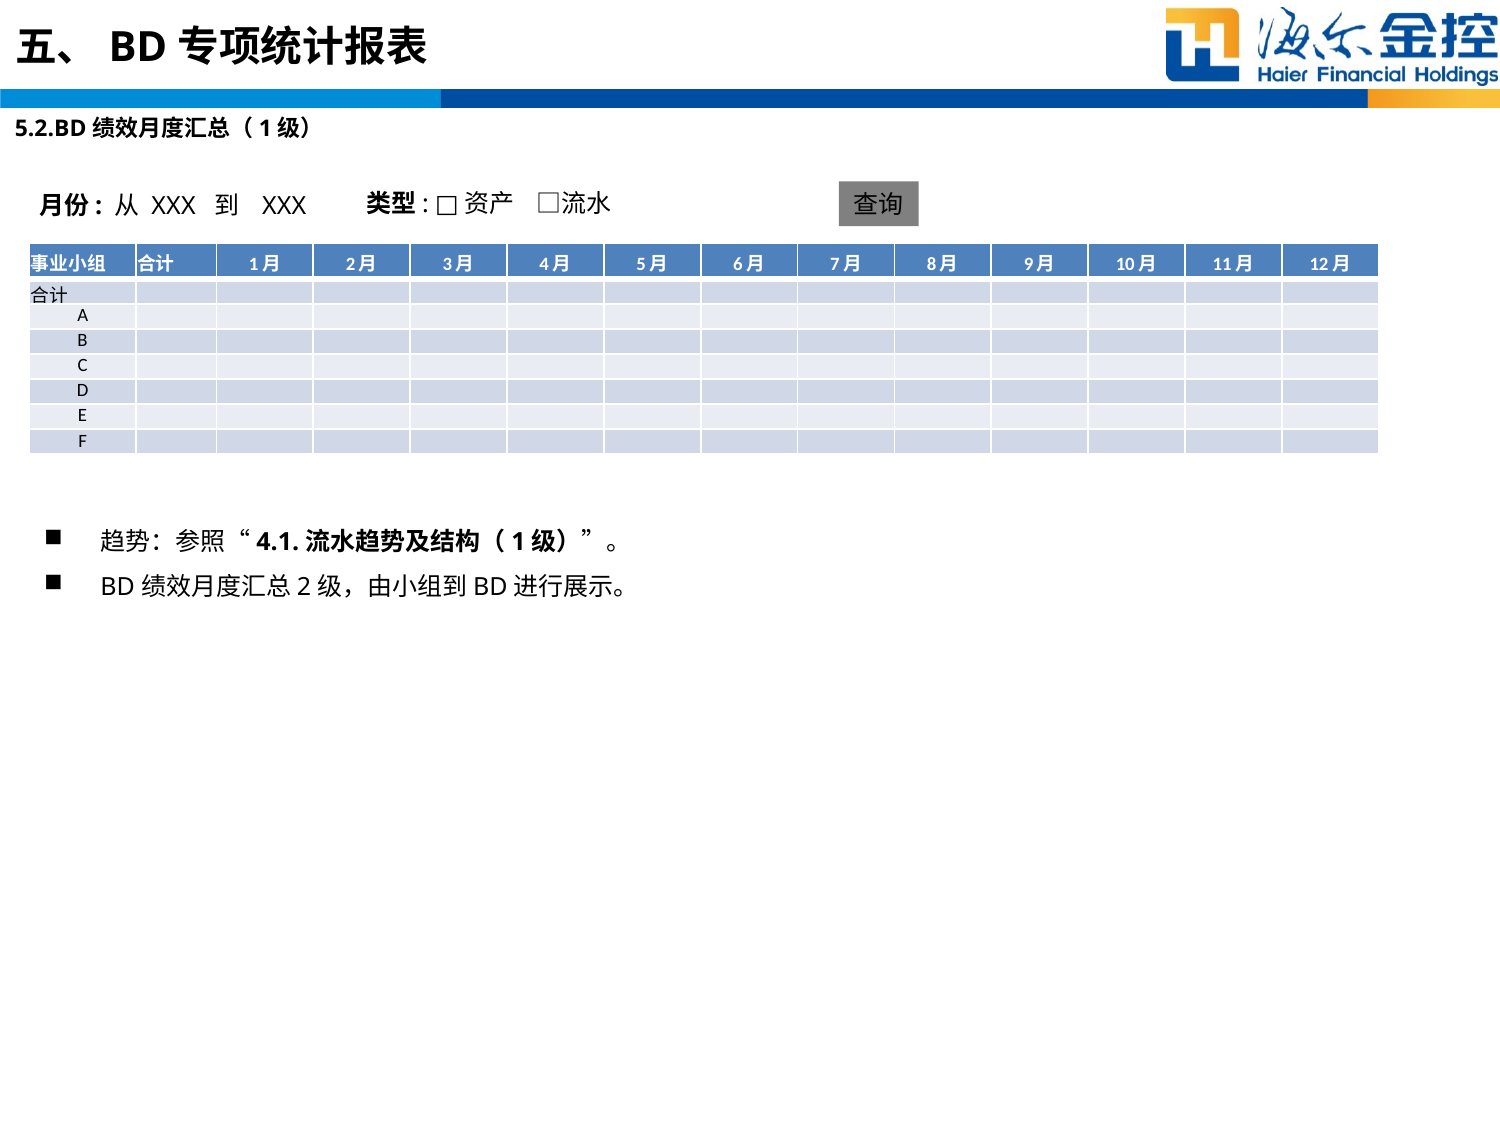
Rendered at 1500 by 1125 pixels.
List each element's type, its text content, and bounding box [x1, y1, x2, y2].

table_cell [217, 305, 312, 328]
table_cell [217, 330, 312, 353]
table_cell [1186, 330, 1281, 353]
picture [441, 89, 1500, 108]
text_box 5.2.BD绩效月度汇总（1级） [0, 106, 1294, 149]
table_cell [508, 405, 603, 428]
table_cell [1186, 355, 1281, 378]
table_cell [702, 405, 797, 428]
table_cell [798, 380, 894, 403]
table_cell [895, 330, 990, 353]
table_cell [1186, 430, 1281, 453]
table_cell [798, 430, 894, 453]
table_cell [137, 282, 216, 303]
table_cell [314, 355, 409, 378]
table_header 10月 [1089, 244, 1184, 276]
table_cell [702, 355, 797, 378]
table_cell 合计 [30, 282, 135, 303]
table_cell [508, 430, 603, 453]
table_cell [798, 282, 894, 303]
table_cell E [30, 405, 135, 428]
table_cell [217, 355, 312, 378]
table_header 6月 [702, 244, 797, 276]
table_cell [1283, 330, 1378, 353]
table_header 12月 [1283, 244, 1378, 276]
table_cell [895, 282, 990, 303]
table_cell [1089, 380, 1184, 403]
table_cell [1283, 355, 1378, 378]
table_cell [1089, 430, 1184, 453]
table_cell [411, 282, 506, 303]
table_cell [217, 405, 312, 428]
table_cell [895, 430, 990, 453]
table_cell [992, 430, 1087, 453]
table_cell [508, 355, 603, 378]
table_cell [411, 305, 506, 328]
table_cell [605, 380, 700, 403]
table_cell A [30, 305, 135, 328]
table_cell [992, 330, 1087, 353]
table_cell [702, 430, 797, 453]
table_cell [1089, 305, 1184, 328]
table_cell [895, 380, 990, 403]
table_cell [1283, 282, 1378, 303]
table_cell [314, 380, 409, 403]
table_cell [605, 282, 700, 303]
table_cell [1186, 380, 1281, 403]
table_cell [137, 305, 216, 328]
table_cell [508, 305, 603, 328]
table_header 4月 [508, 244, 603, 276]
text_box 类型: □资产 □流水 [351, 179, 627, 225]
table_cell [895, 305, 990, 328]
table_cell [605, 430, 700, 453]
table_cell C [30, 355, 135, 378]
table_cell [702, 305, 797, 328]
table_cell [992, 405, 1087, 428]
table_cell [1089, 355, 1184, 378]
table_cell [1089, 405, 1184, 428]
table_cell F [30, 430, 135, 453]
table_cell [137, 405, 216, 428]
table_cell [508, 330, 603, 353]
table_cell [1283, 305, 1378, 328]
table_cell [992, 380, 1087, 403]
table_cell [605, 355, 700, 378]
table_cell [411, 380, 506, 403]
table_cell [798, 355, 894, 378]
table_header 1月 [217, 244, 312, 276]
table_cell [798, 330, 894, 353]
table_cell [508, 380, 603, 403]
text_box 月份: 从 XXX 到 XXX [24, 182, 321, 227]
table_header 8月 [895, 244, 990, 276]
table_cell [605, 405, 700, 428]
table_cell [217, 380, 312, 403]
table_header 事业小组 [30, 244, 135, 276]
table_cell [217, 430, 312, 453]
table_cell [314, 282, 409, 303]
table_cell [1186, 405, 1281, 428]
table_cell [1089, 282, 1184, 303]
table_cell [1186, 305, 1281, 328]
table_cell [137, 380, 216, 403]
table_cell [411, 430, 506, 453]
table_cell [137, 355, 216, 378]
table_header 9月 [992, 244, 1087, 276]
table_header 3月 [411, 244, 506, 276]
table_header 合计 [137, 244, 216, 276]
picture [1166, 7, 1498, 86]
table_cell [798, 305, 894, 328]
table_cell [411, 330, 506, 353]
table_cell [605, 305, 700, 328]
table_cell [137, 430, 216, 453]
table_cell B [30, 330, 135, 353]
table_cell [137, 330, 216, 353]
table_cell [411, 355, 506, 378]
table_cell [992, 282, 1087, 303]
table_cell D [30, 380, 135, 403]
text_box 查询 [838, 181, 919, 227]
table_cell [702, 330, 797, 353]
table_cell [798, 405, 894, 428]
title 五、BD专项统计报表 [0, 0, 1105, 90]
table_header 11月 [1186, 244, 1281, 276]
table_cell [508, 282, 603, 303]
table_cell [605, 330, 700, 353]
table_cell [314, 430, 409, 453]
table_cell [1089, 330, 1184, 353]
table_cell [895, 405, 990, 428]
table_cell [314, 405, 409, 428]
table_cell [702, 282, 797, 303]
table_header 7月 [798, 244, 894, 276]
table_cell [1283, 380, 1378, 403]
table_header 2月 [314, 244, 409, 276]
table_cell [314, 305, 409, 328]
table_cell [217, 282, 312, 303]
table_cell [992, 355, 1087, 378]
table_cell [1186, 282, 1281, 303]
table_cell [411, 405, 506, 428]
table_cell [1283, 405, 1378, 428]
table_header 5月 [605, 244, 700, 276]
table_cell [1283, 430, 1378, 453]
text_box 趋势：参照“4.1.流水趋势及结构（1级）”。 BD绩效月度汇总2级，由小组到BD进行展示。 [29, 503, 1377, 608]
table_cell [992, 305, 1087, 328]
table_cell [895, 355, 990, 378]
table_cell [702, 380, 797, 403]
table_cell [314, 330, 409, 353]
